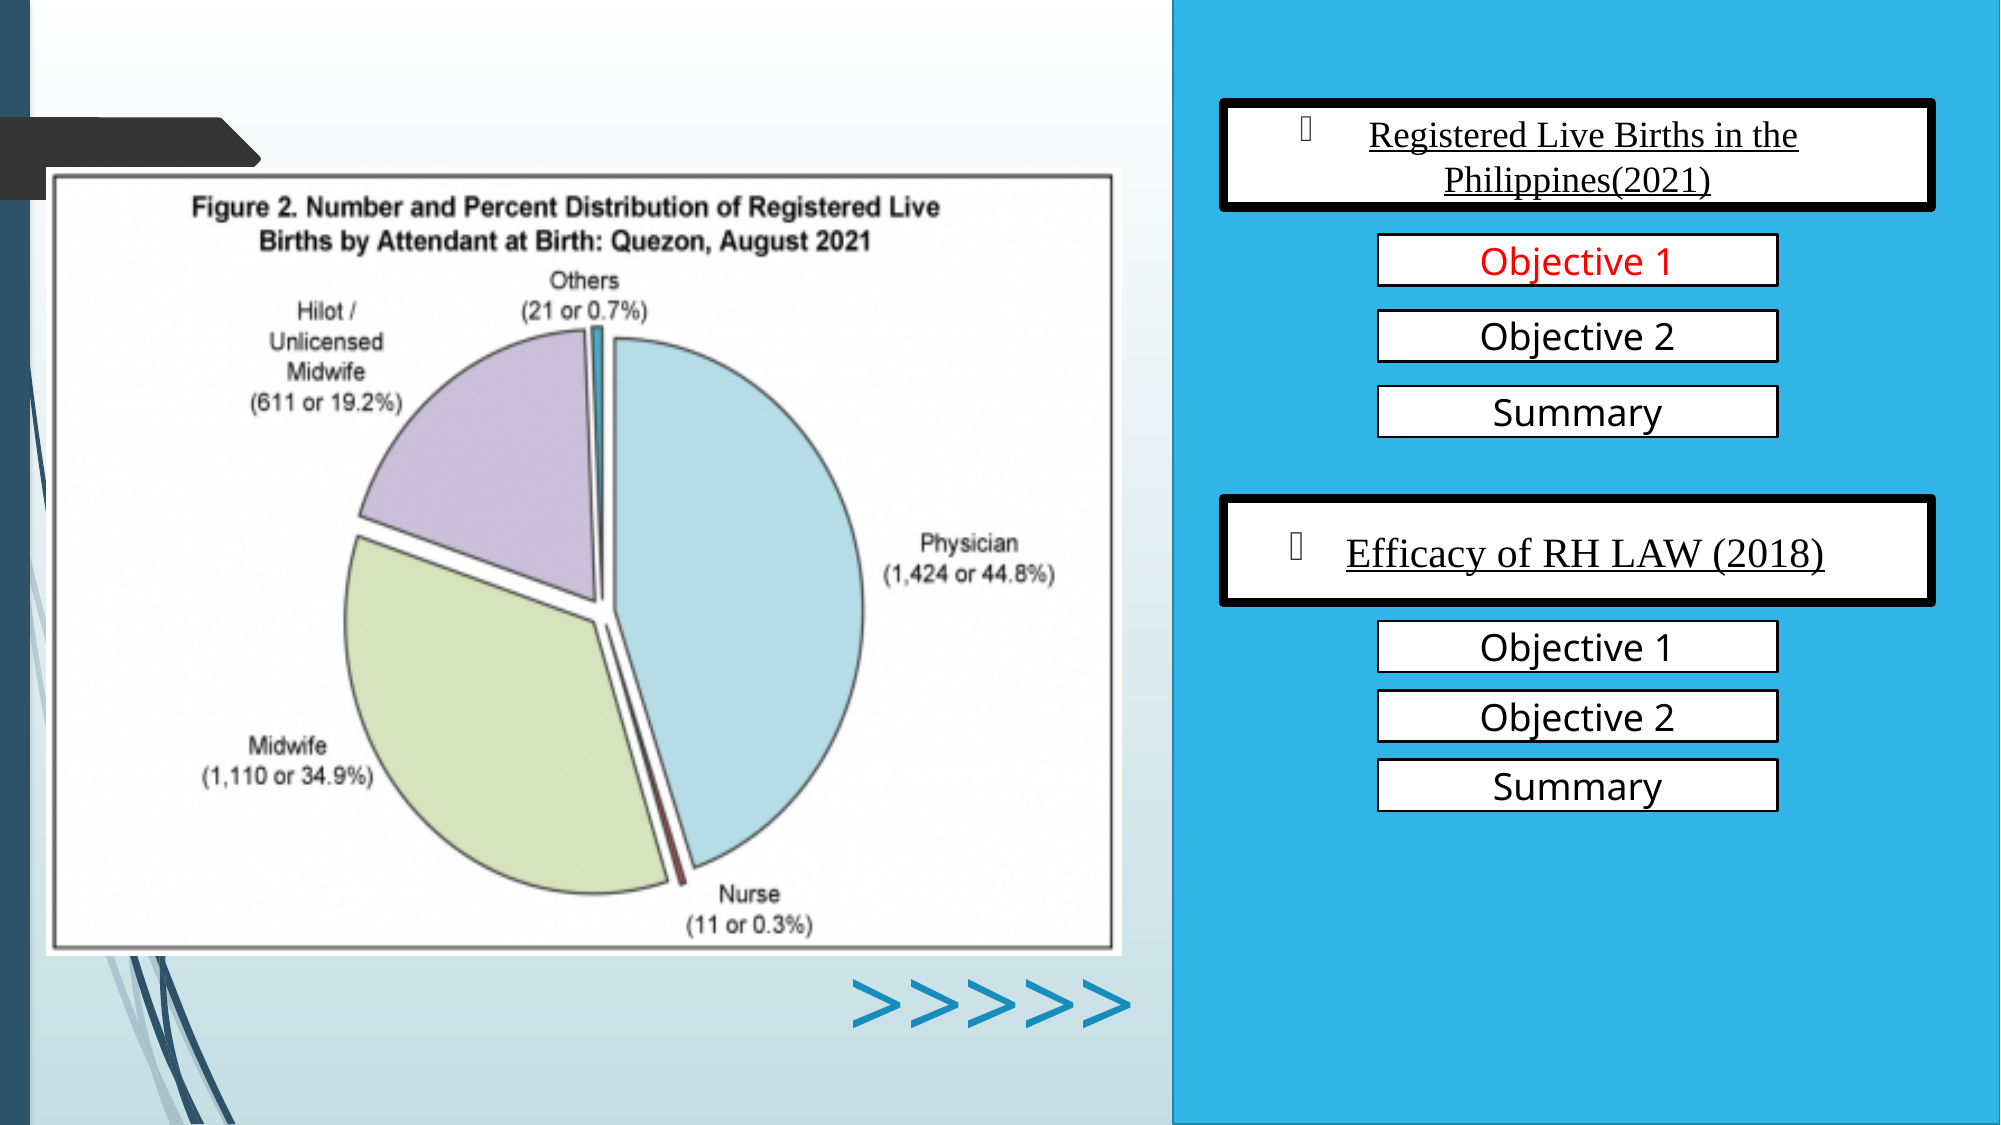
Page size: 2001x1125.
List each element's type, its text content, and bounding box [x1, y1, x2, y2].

text_box Summary [1377, 758, 1779, 812]
text_box Registered Live Births in the Philippines(2021) [1222, 102, 1933, 208]
text_box Objective 2 [1377, 689, 1779, 743]
picture [45, 167, 1122, 956]
text_box Objective 2 [1377, 309, 1779, 363]
text_box Objective 1 [1377, 233, 1779, 287]
text_box [1172, 0, 2000, 1125]
text_box Efficacy of RH LAW (2018) [1222, 497, 1933, 604]
text_box >>>>> [834, 932, 1173, 1125]
text_box Objective 1 [1377, 620, 1779, 673]
text_box Summary [1377, 385, 1779, 438]
